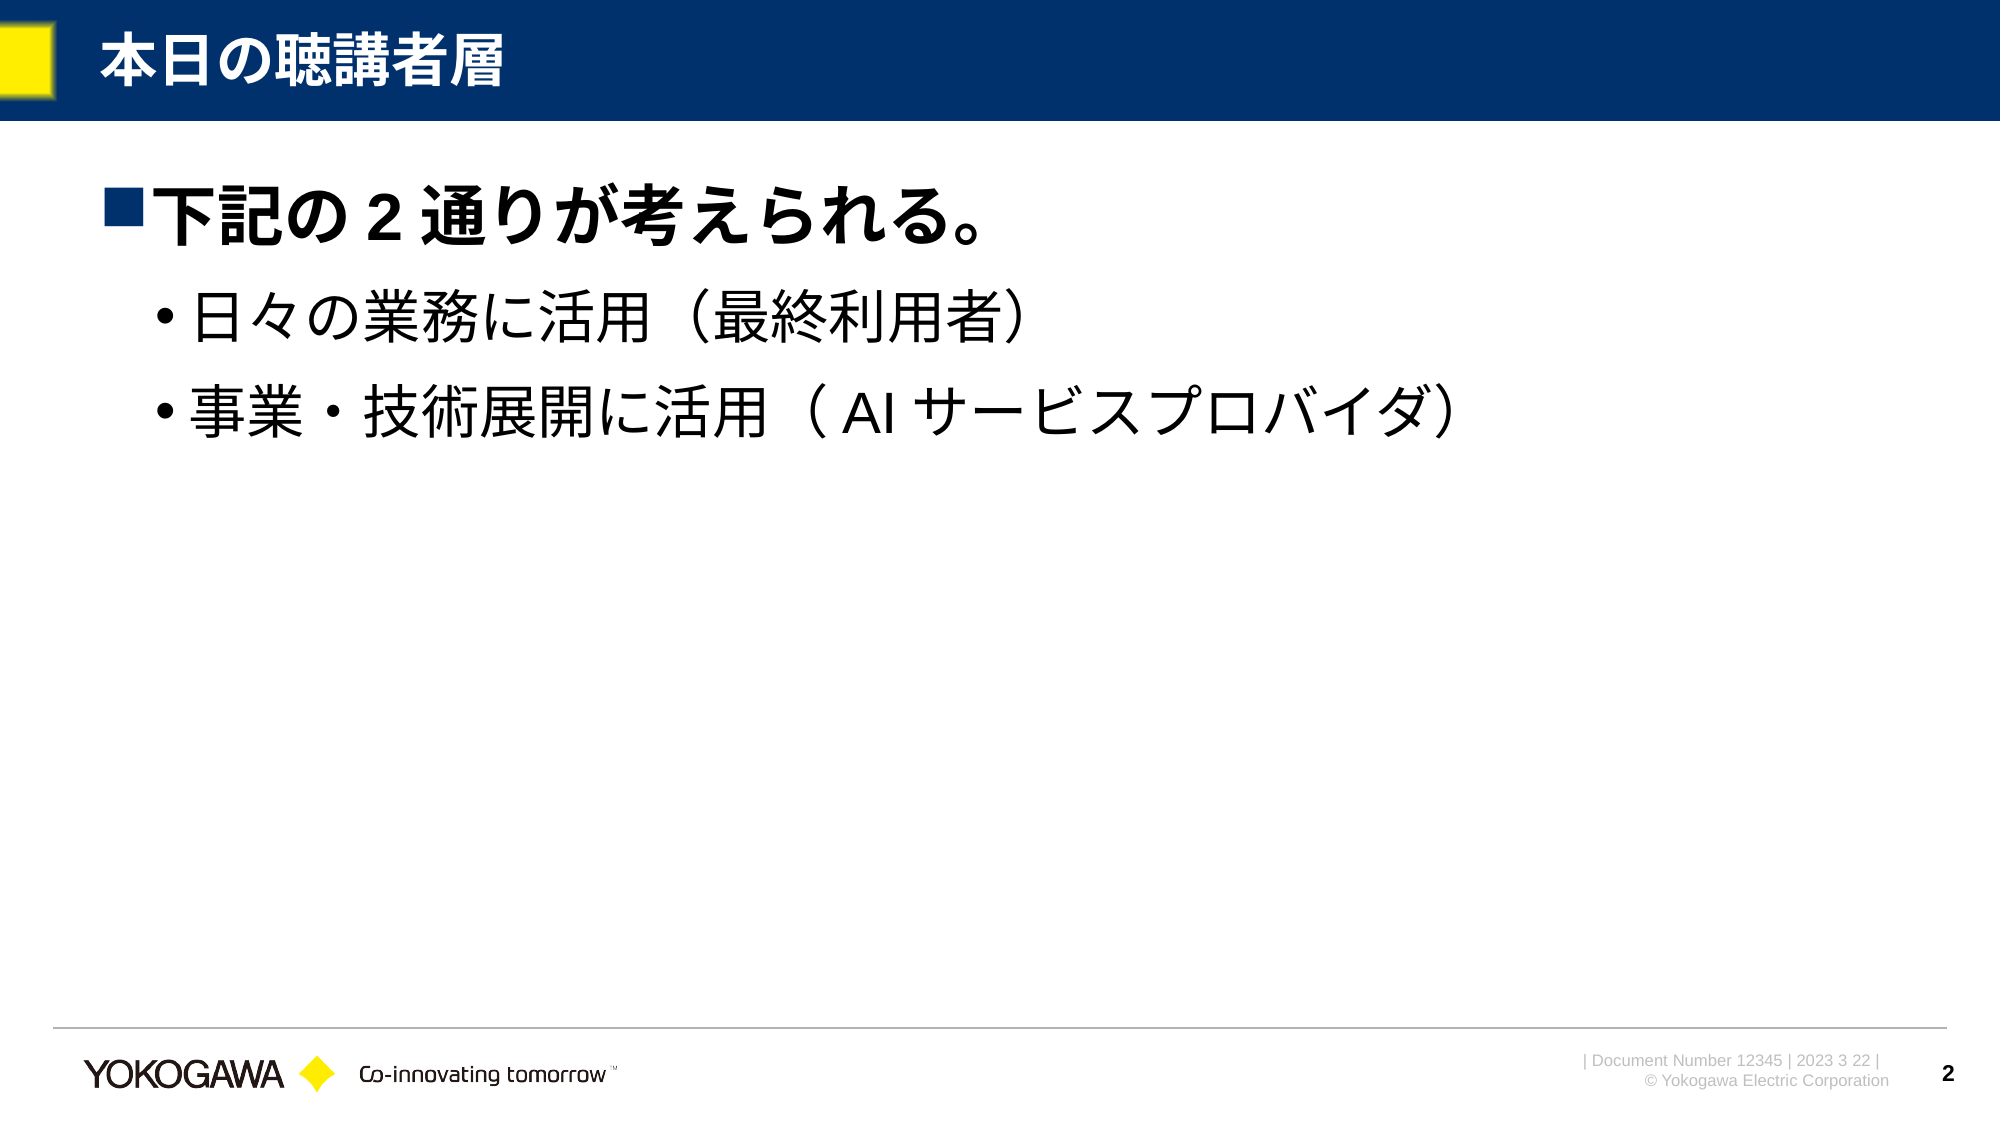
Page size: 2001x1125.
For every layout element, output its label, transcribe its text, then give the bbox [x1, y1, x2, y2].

list 下記の2通りが考えられる。 日々の業務に活用（最終利用者） 事業・技術展開に活用（AIサービスプロバイダ） [84, 175, 1946, 385]
slide_number 2 [1904, 1042, 1970, 1103]
picture [0, 6, 69, 115]
picture [83, 1055, 617, 1093]
title 本日の聴講者層 [84, 20, 1955, 106]
